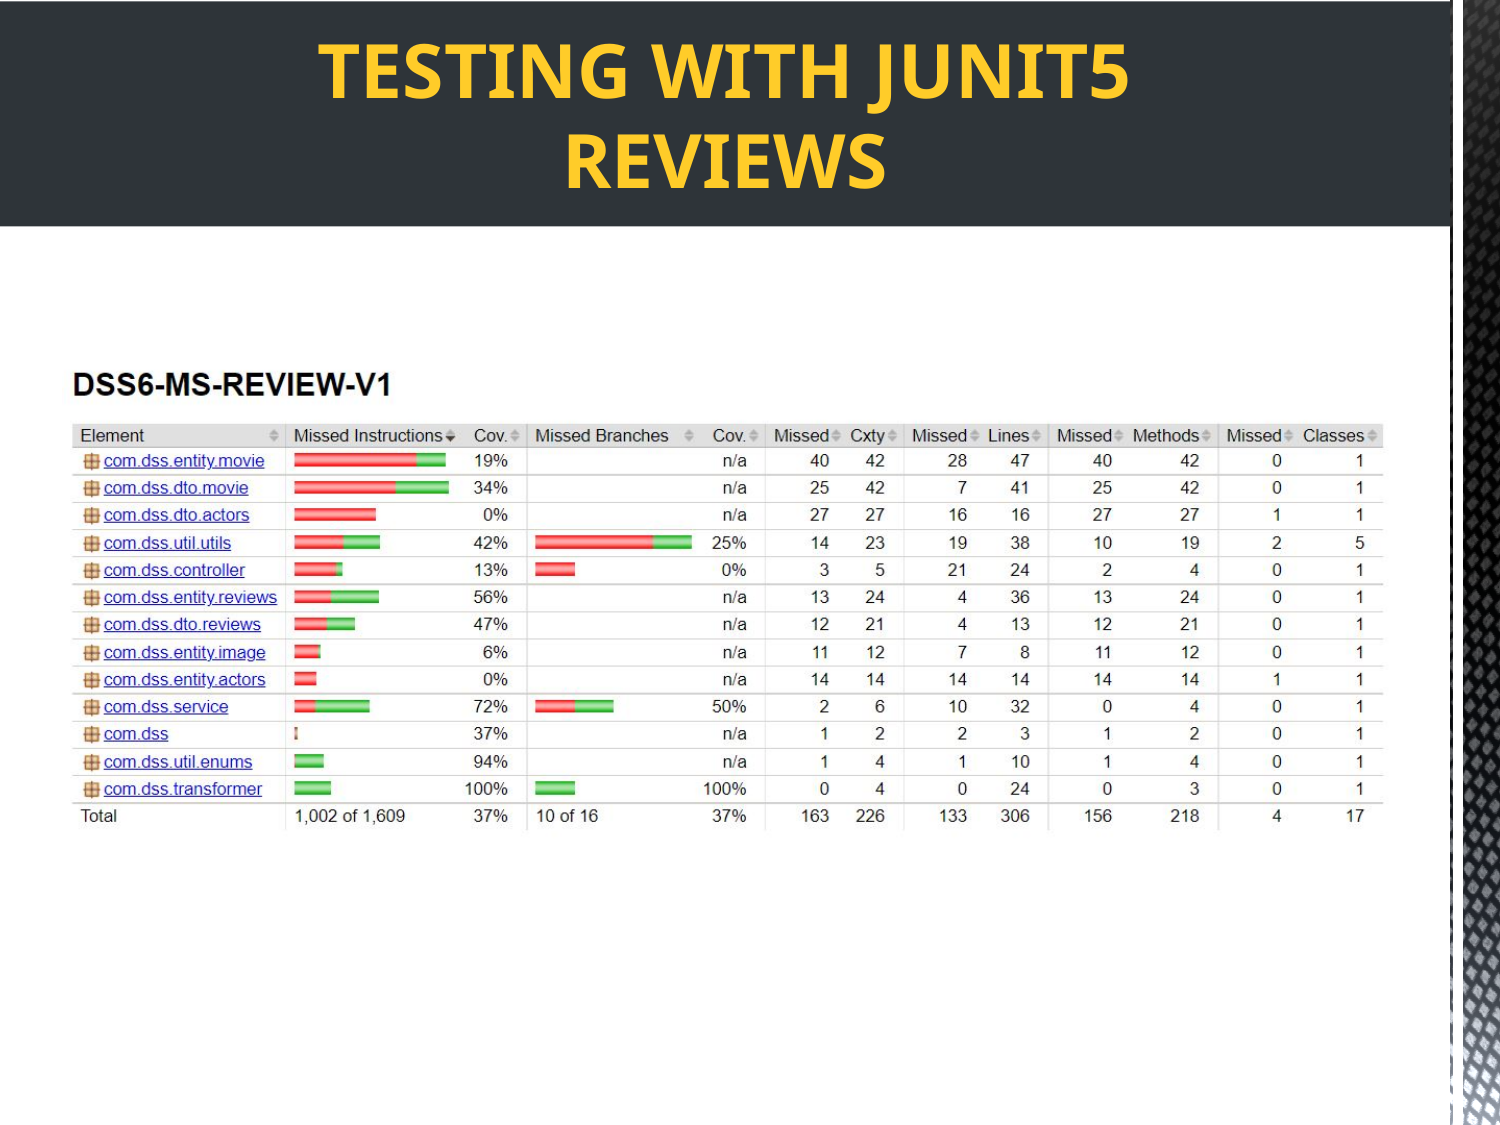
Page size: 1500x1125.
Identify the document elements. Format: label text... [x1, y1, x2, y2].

title Testing with junit5 reviews [0, 0, 1451, 228]
picture [62, 353, 1404, 851]
picture [1447, 0, 1500, 1125]
